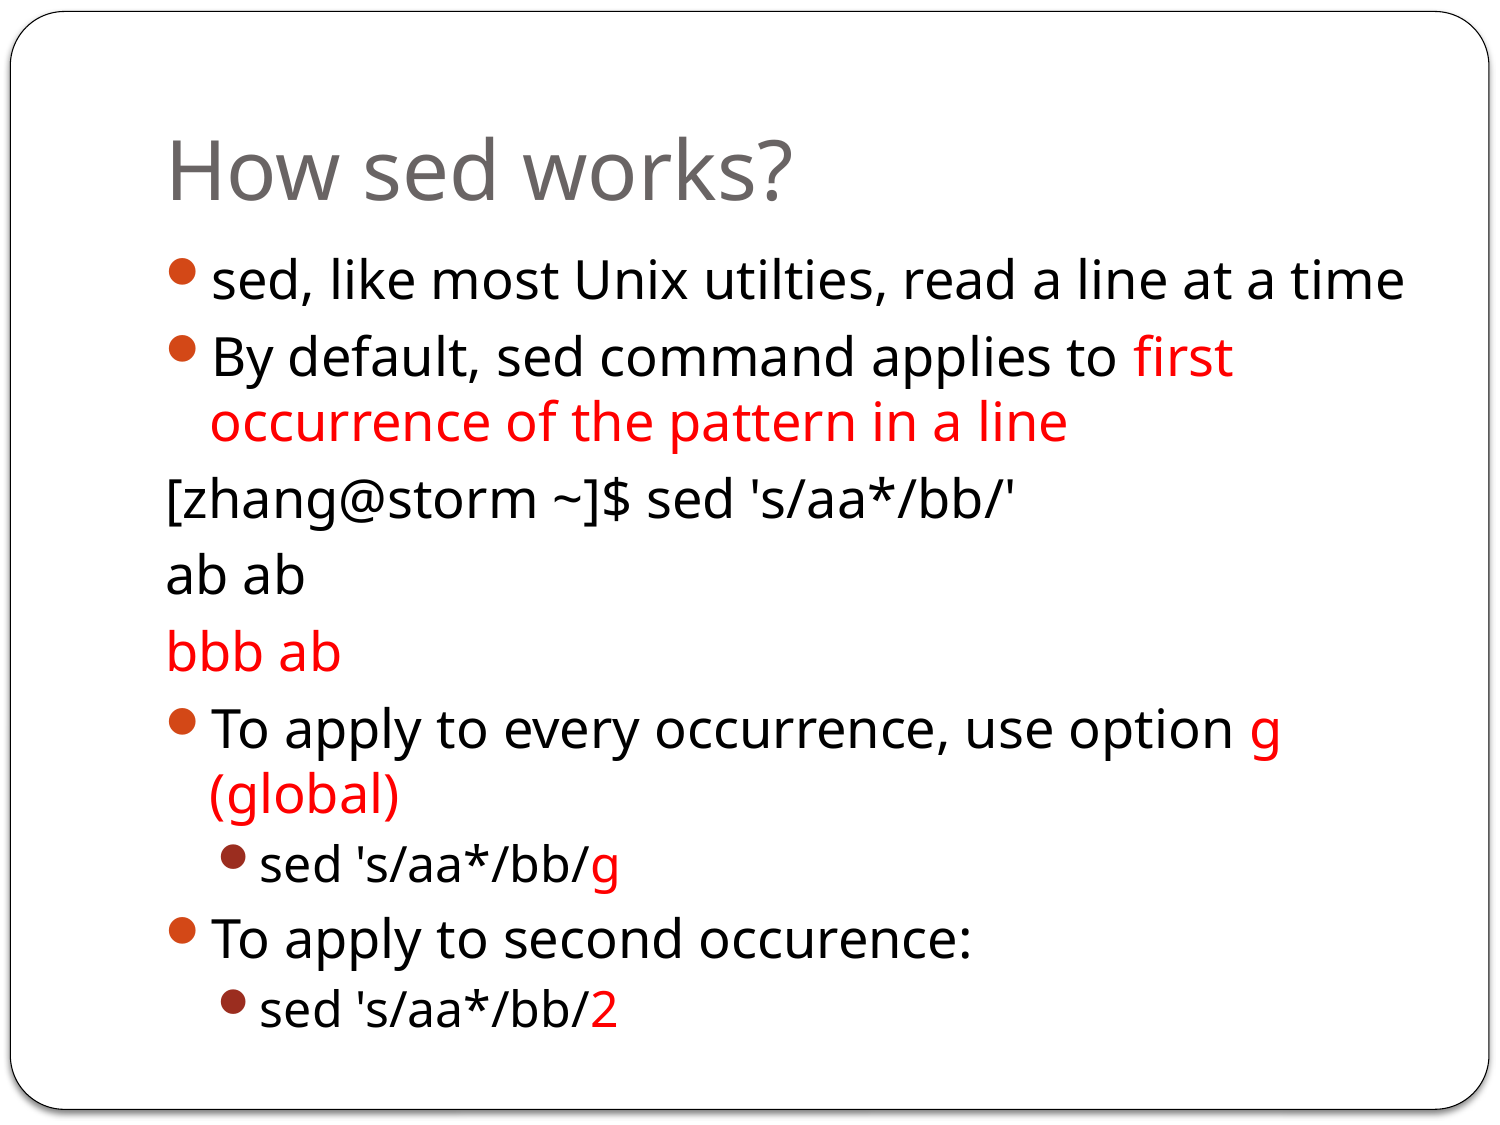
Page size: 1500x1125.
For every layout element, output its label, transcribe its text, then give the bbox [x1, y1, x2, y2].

title How sed works? [150, 45, 1425, 233]
list sed, like most Unix utilties, read a line at a time By default, sed command applies to first occurrence of the pattern in a line [zhang@storm ~]$ sed 's/aa*/bb/' ab ab bbb ab To apply to every occurrence, use option g (global) sed 's/aa*/bb/g To apply to second occurence: sed 's/aa*/bb/2 [150, 237, 1425, 988]
